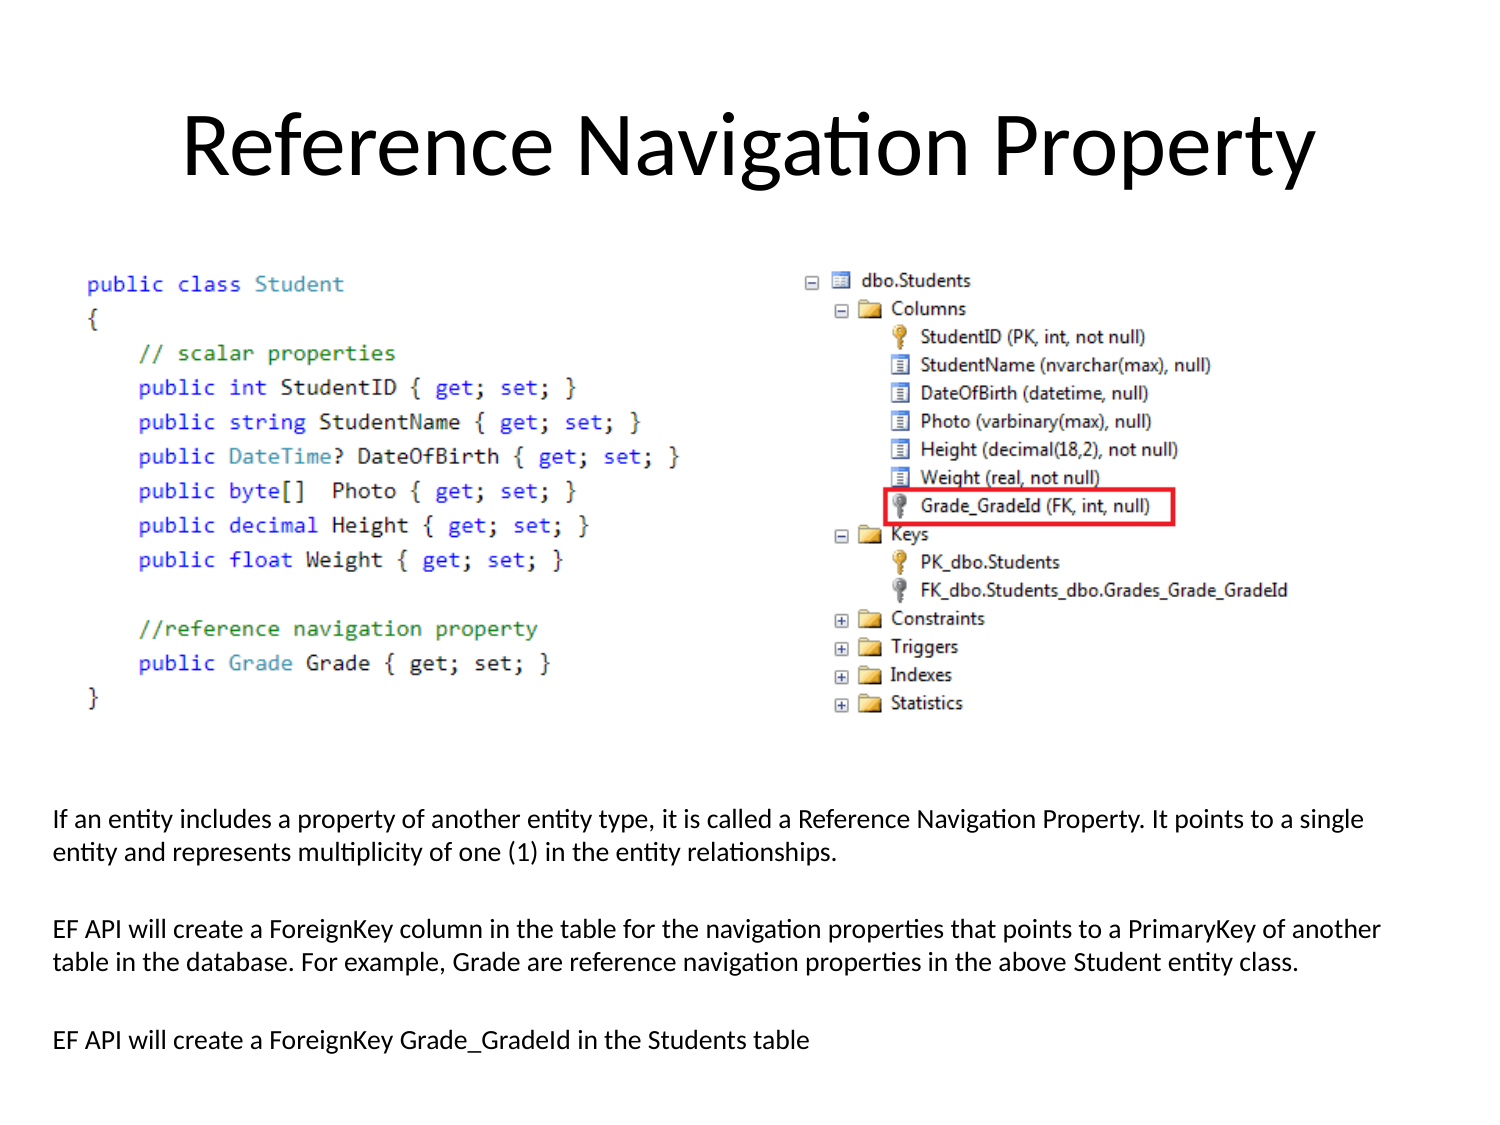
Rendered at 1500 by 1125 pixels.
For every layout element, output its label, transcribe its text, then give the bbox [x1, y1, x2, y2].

picture [798, 270, 1311, 720]
title Reference Navigation Property [75, 45, 1425, 233]
list If an entity includes a property of another entity type, it is called a Reference Navigation Property. It points to a single entity and represents multiplicity of one (1) in the entity relationships. EF API will create a ForeignKey column in the table for the navigation properties that points to a PrimaryKey of another table in the database. For example, Grade are reference navigation properties in the above Student entity class. EF API will create a ForeignKey Grade_GradeId in the Students table [37, 762, 1425, 1075]
picture [87, 262, 726, 716]
